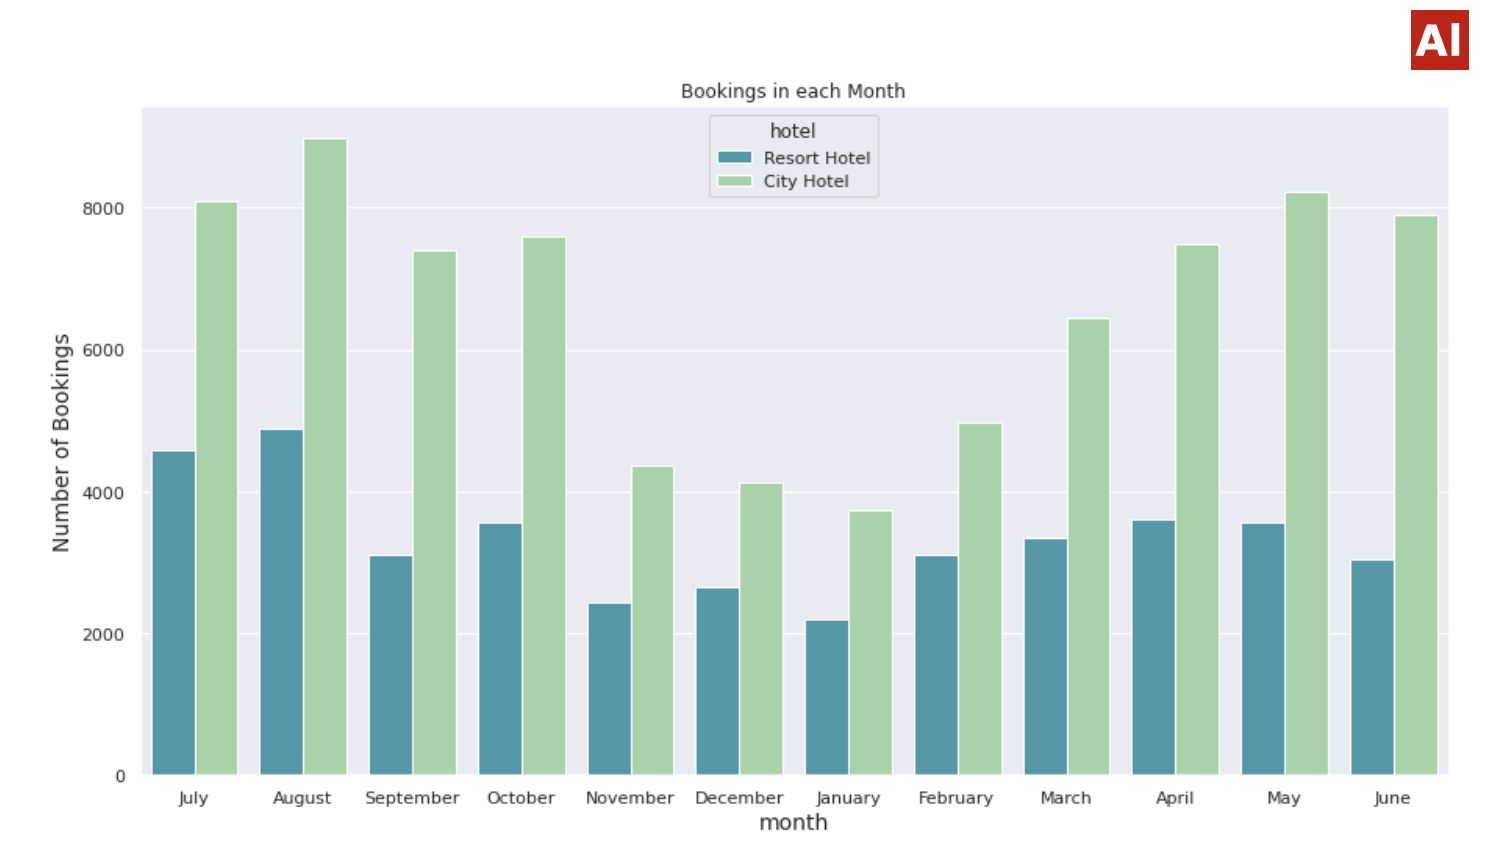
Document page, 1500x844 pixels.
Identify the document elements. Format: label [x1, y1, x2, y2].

picture [1411, 10, 1469, 70]
picture [41, 72, 1458, 844]
